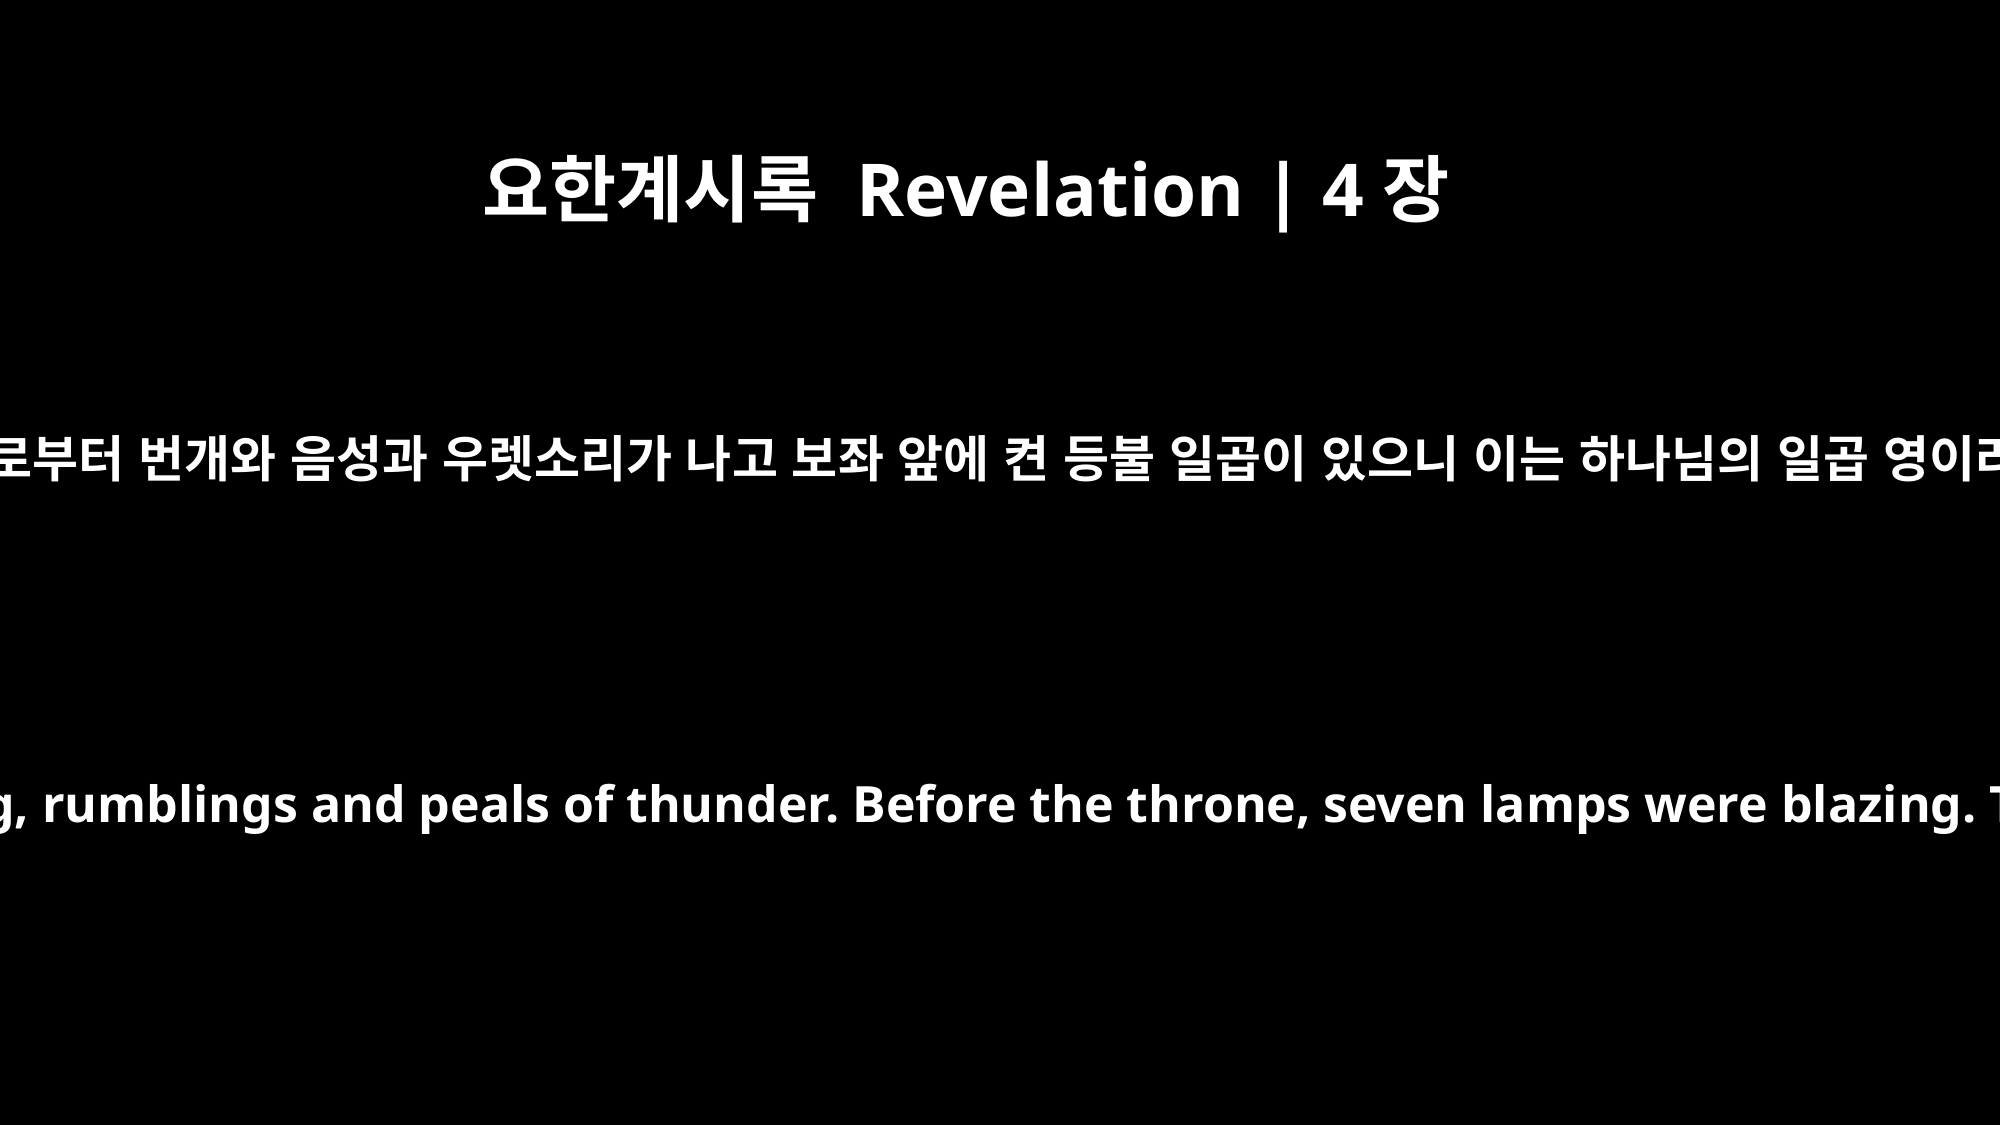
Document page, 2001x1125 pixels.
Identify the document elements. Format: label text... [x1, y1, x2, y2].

text_box 5 보좌로부터 번개와 음성과 우렛소리가 나고 보좌 앞에 켠 등불 일곱이 있으니 이는 하나님의 일곱 영이라 [0, 359, 2000, 495]
text_box 요한계시록 Revelation | 4장 [467, 136, 1465, 239]
text_box From the throne came flashes of lightning, rumblings and peals of thunder. Before the throne, seven lamps were blazing. These are the seven spirits of God. [0, 764, 2000, 840]
